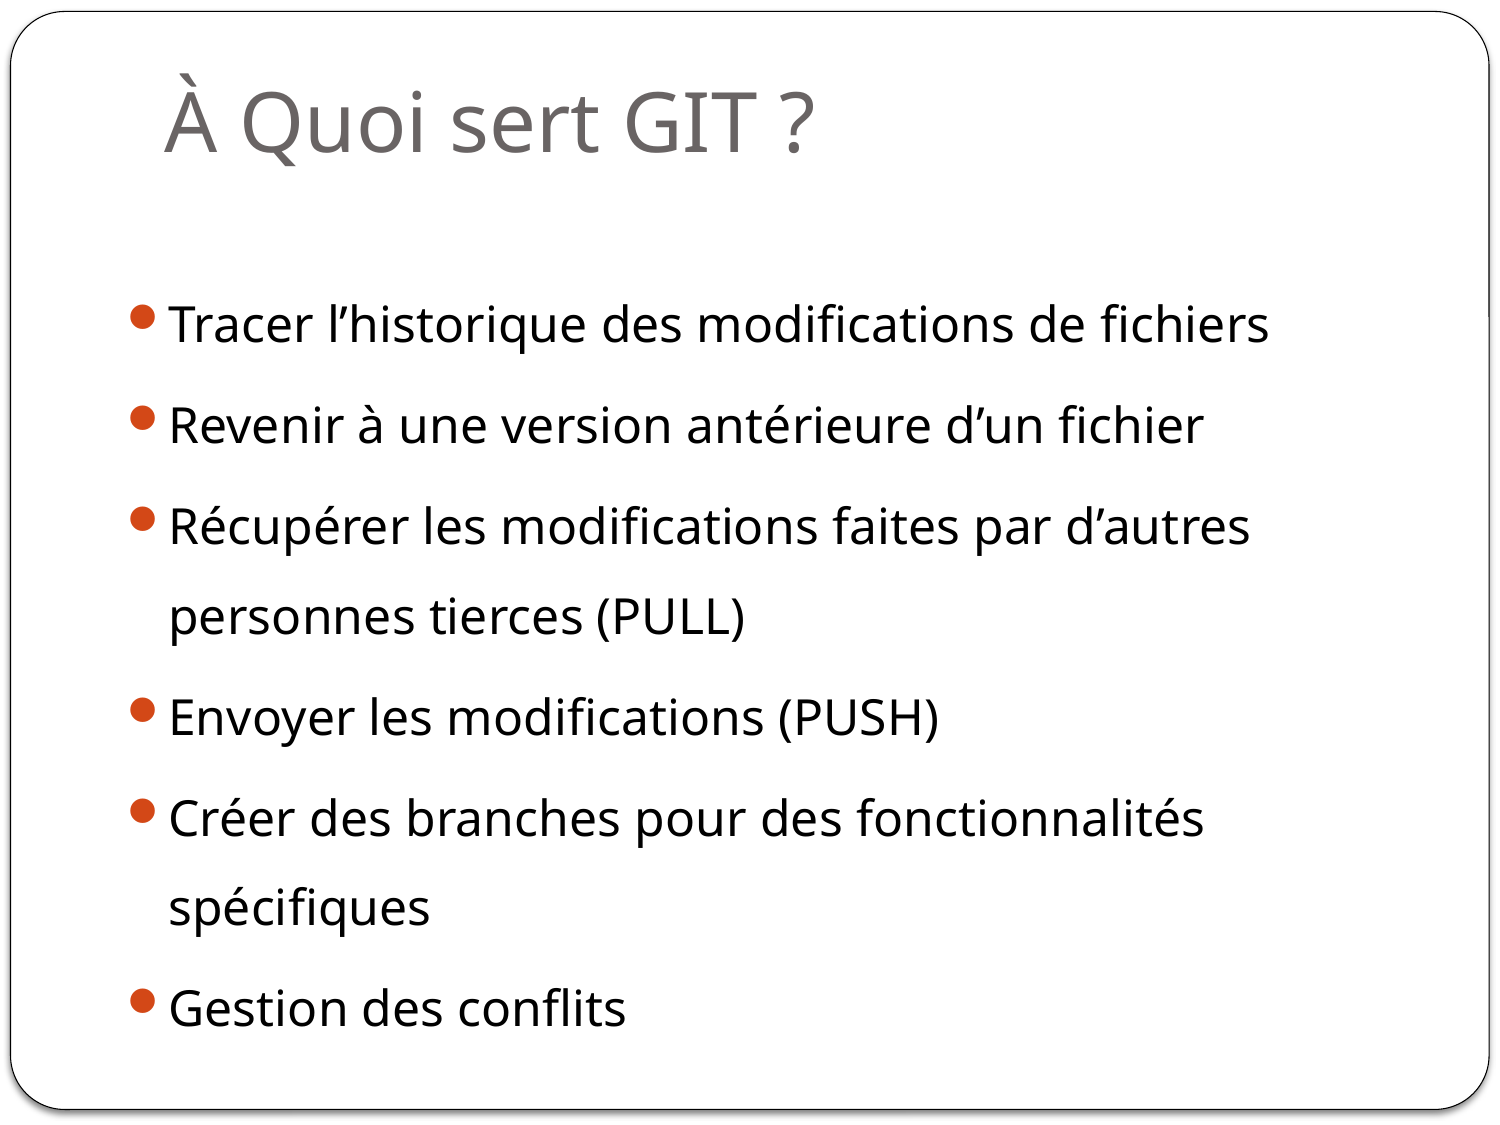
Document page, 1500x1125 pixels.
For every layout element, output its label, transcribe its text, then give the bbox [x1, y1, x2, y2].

list Tracer l’historique des modifications de fichiers Revenir à une version antérieure d’un fichier Récupérer les modifications faites par d’autres personnes tierces (PULL) Envoyer les modifications (PUSH) Créer des branches pour des fonctionnalités spécifiques Gestion des conflits [112, 255, 1388, 1047]
title À Quoi sert GIT ? [150, 45, 1425, 185]
